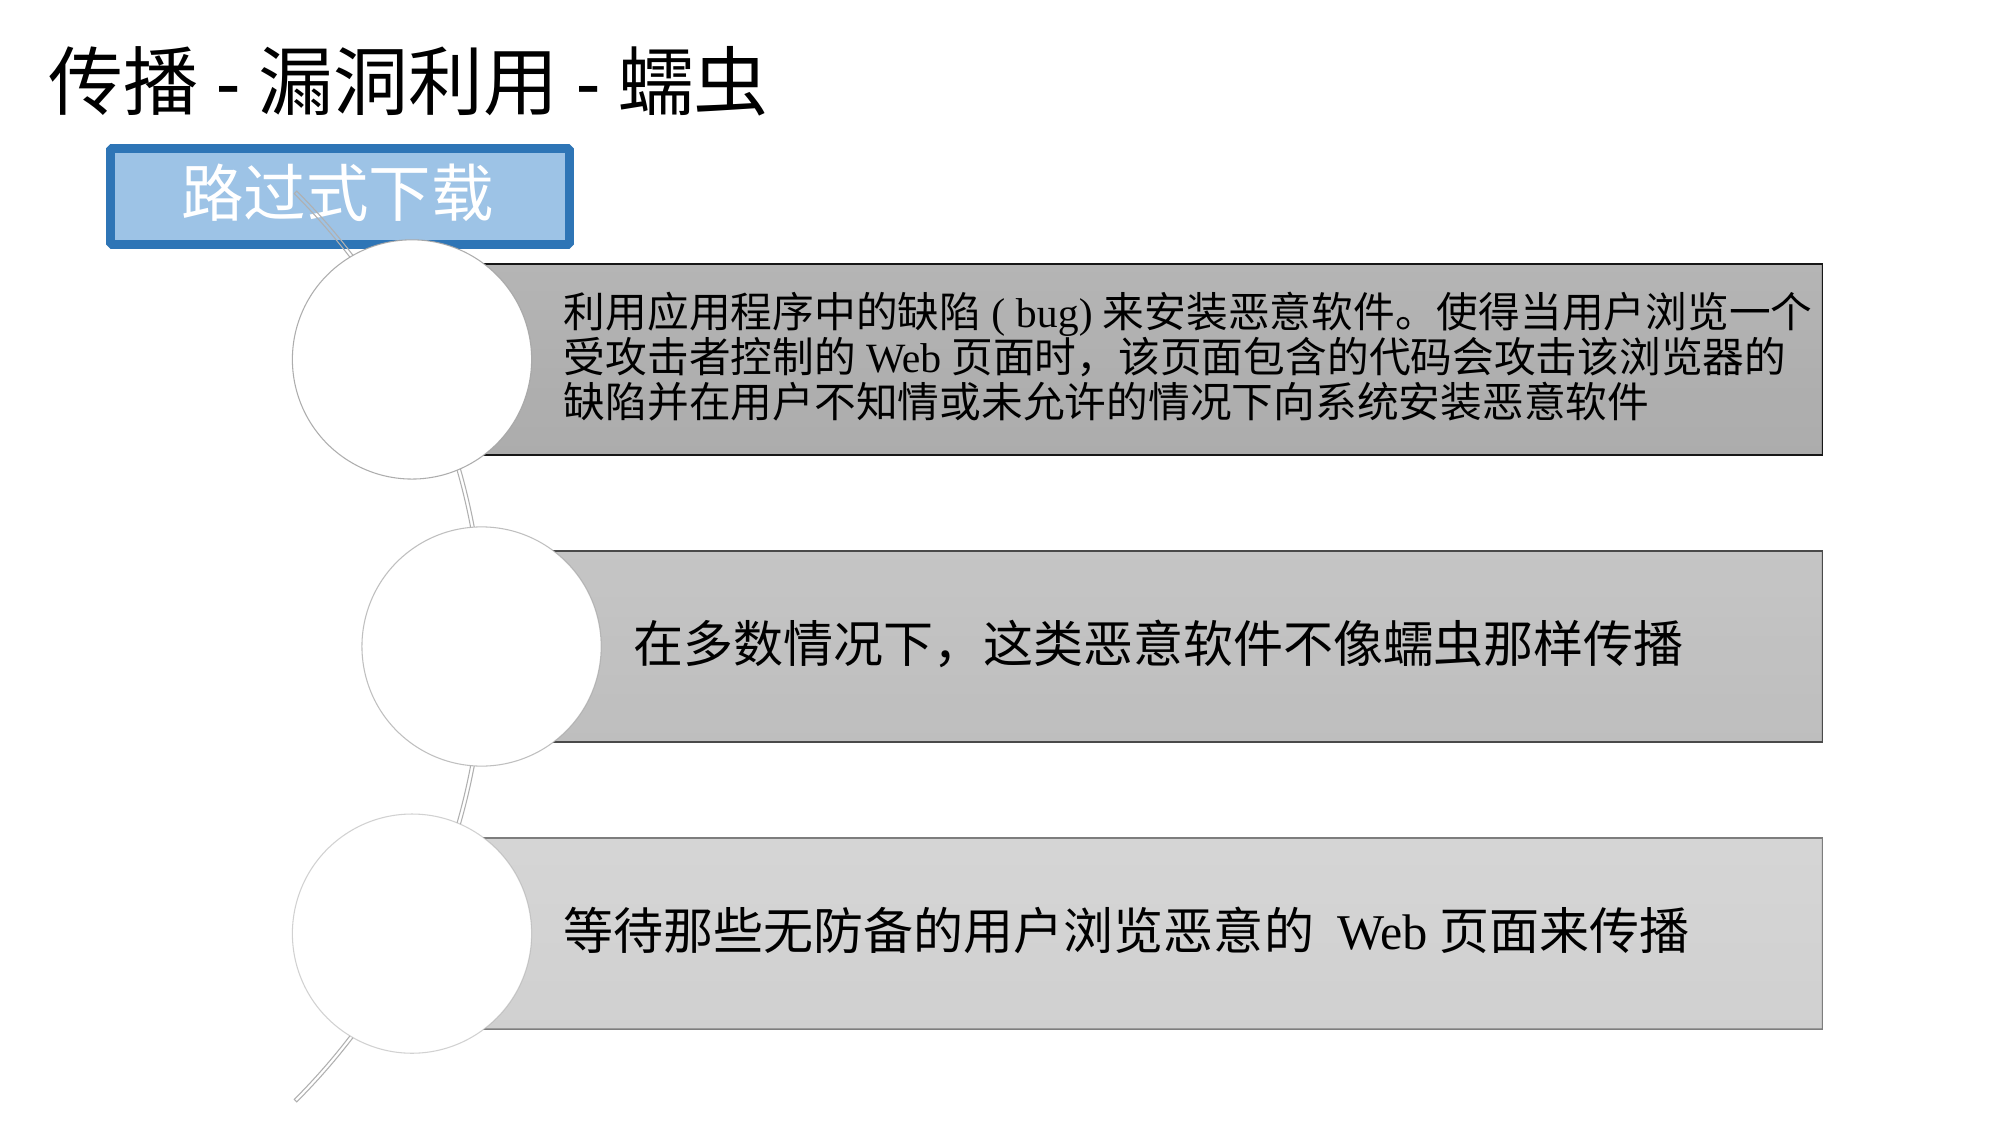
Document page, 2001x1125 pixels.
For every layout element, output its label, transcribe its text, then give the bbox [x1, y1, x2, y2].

text_box 传播-漏洞利用-蠕虫 [31, 0, 919, 160]
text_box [279, 167, 1836, 1125]
text_box 路过式下载 [110, 148, 570, 245]
